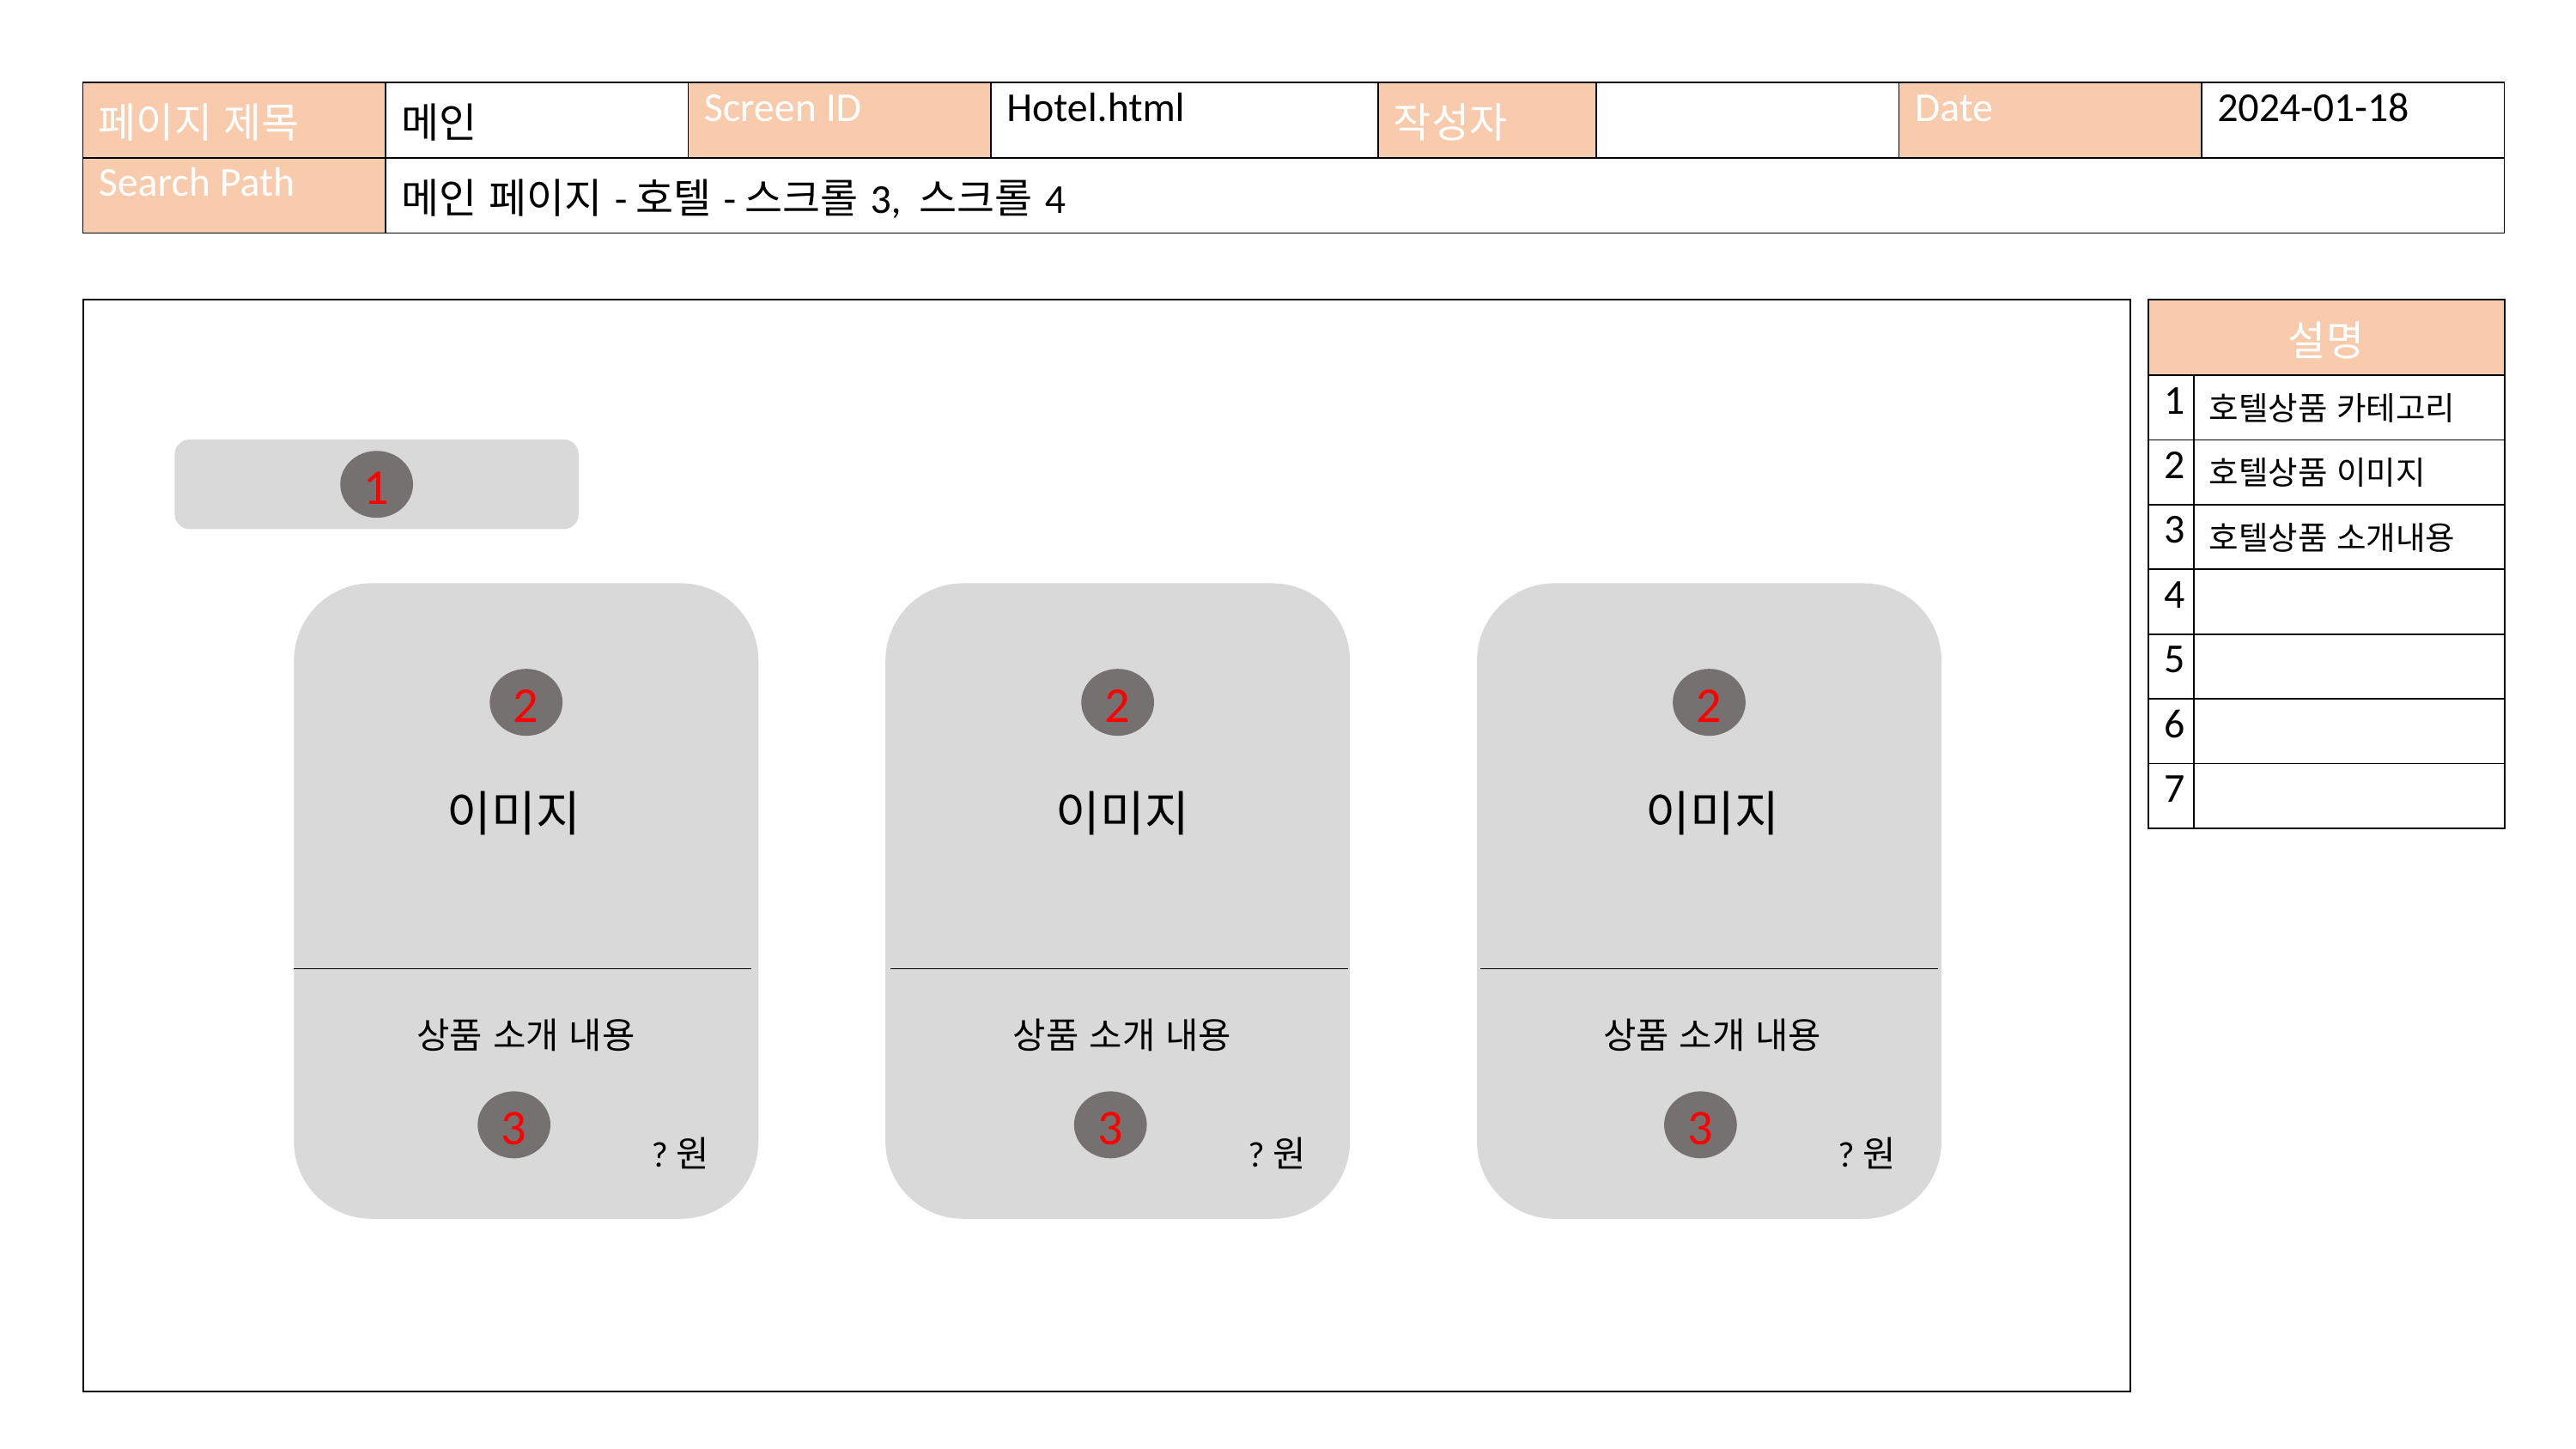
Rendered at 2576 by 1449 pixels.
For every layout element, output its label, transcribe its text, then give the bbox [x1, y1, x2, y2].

text_box [82, 299, 2131, 1392]
table_cell 5 [2149, 635, 2193, 698]
table_cell [2195, 700, 2504, 763]
table_cell 3 [2149, 506, 2193, 568]
table_header 페이지 제목 [83, 83, 385, 157]
table_cell 호텔상품 카테고리 [2195, 376, 2504, 440]
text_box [294, 968, 752, 1182]
table_cell [2195, 570, 2504, 634]
table_cell 6 [2149, 700, 2193, 763]
table_cell 7 [2149, 764, 2193, 828]
table_header 설명 [2149, 300, 2504, 374]
table_cell [2195, 764, 2504, 828]
table_header [1597, 83, 1899, 157]
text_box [890, 968, 1348, 1182]
table_cell 호텔상품 이미지 [2195, 440, 2504, 504]
table_header 메인 [386, 83, 688, 157]
table_header Screen ID [689, 83, 990, 157]
table_cell 4 [2149, 570, 2193, 634]
table_cell 2 [2149, 440, 2193, 504]
table_cell [2195, 635, 2504, 698]
table_header 2024-01-18 [2202, 83, 2504, 157]
table_header Hotel.html [992, 83, 1377, 157]
table_cell 1 [2149, 376, 2193, 440]
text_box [294, 583, 1942, 1219]
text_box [174, 439, 579, 530]
table_cell 호텔상품 소개내용 [2195, 506, 2504, 568]
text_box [1480, 968, 1939, 1182]
table_cell 메인 페이지-호텔-스크롤3, 스크롤4 [386, 159, 2504, 233]
table_cell Search Path [83, 159, 385, 233]
table_header Date [1899, 83, 2201, 157]
table_header 작성자 [1379, 83, 1595, 157]
